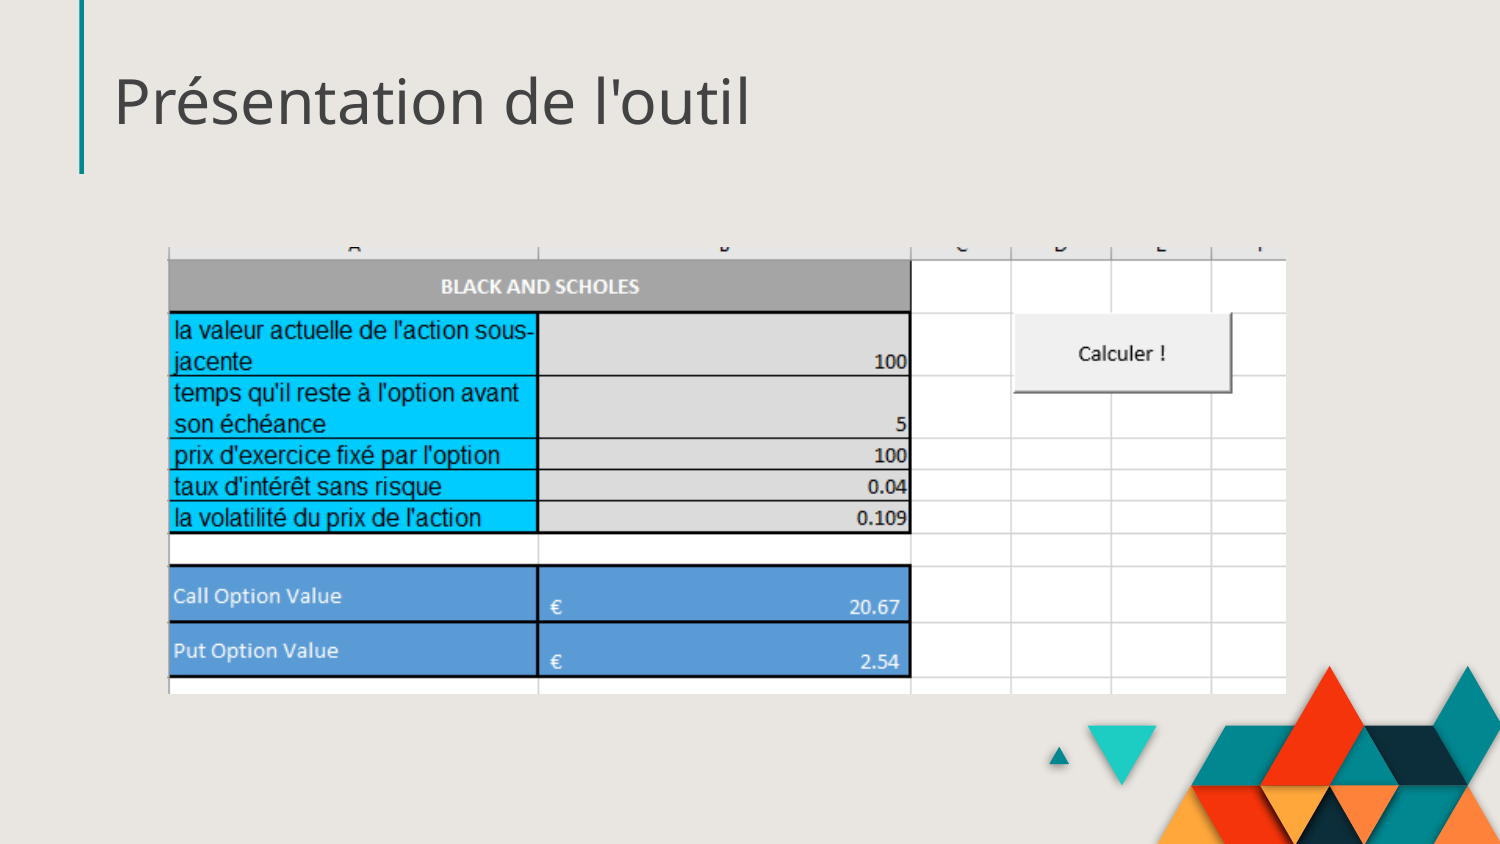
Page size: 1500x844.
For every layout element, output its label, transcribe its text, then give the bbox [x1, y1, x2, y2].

title Présentation de l'outil [98, 0, 1064, 153]
picture [167, 246, 1286, 695]
